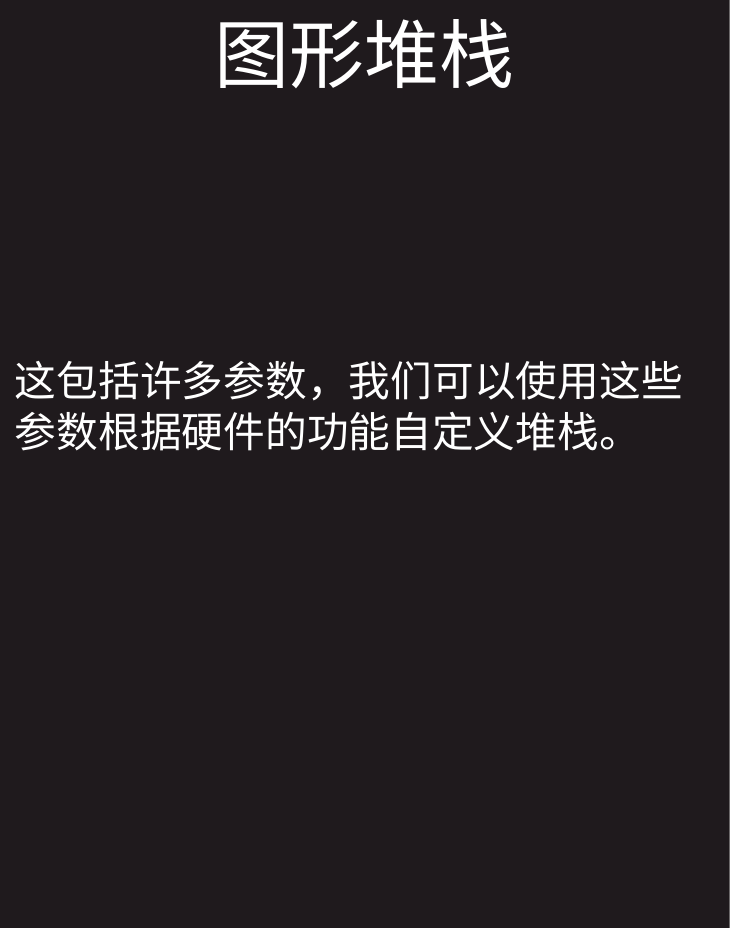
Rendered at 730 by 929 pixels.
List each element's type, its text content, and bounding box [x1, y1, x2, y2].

text_box 图形堆栈 [0, 0, 730, 105]
text_box 这包括许多参数，我们可以使用这些参数根据硬件的功能自定义堆栈。 [0, 347, 730, 463]
